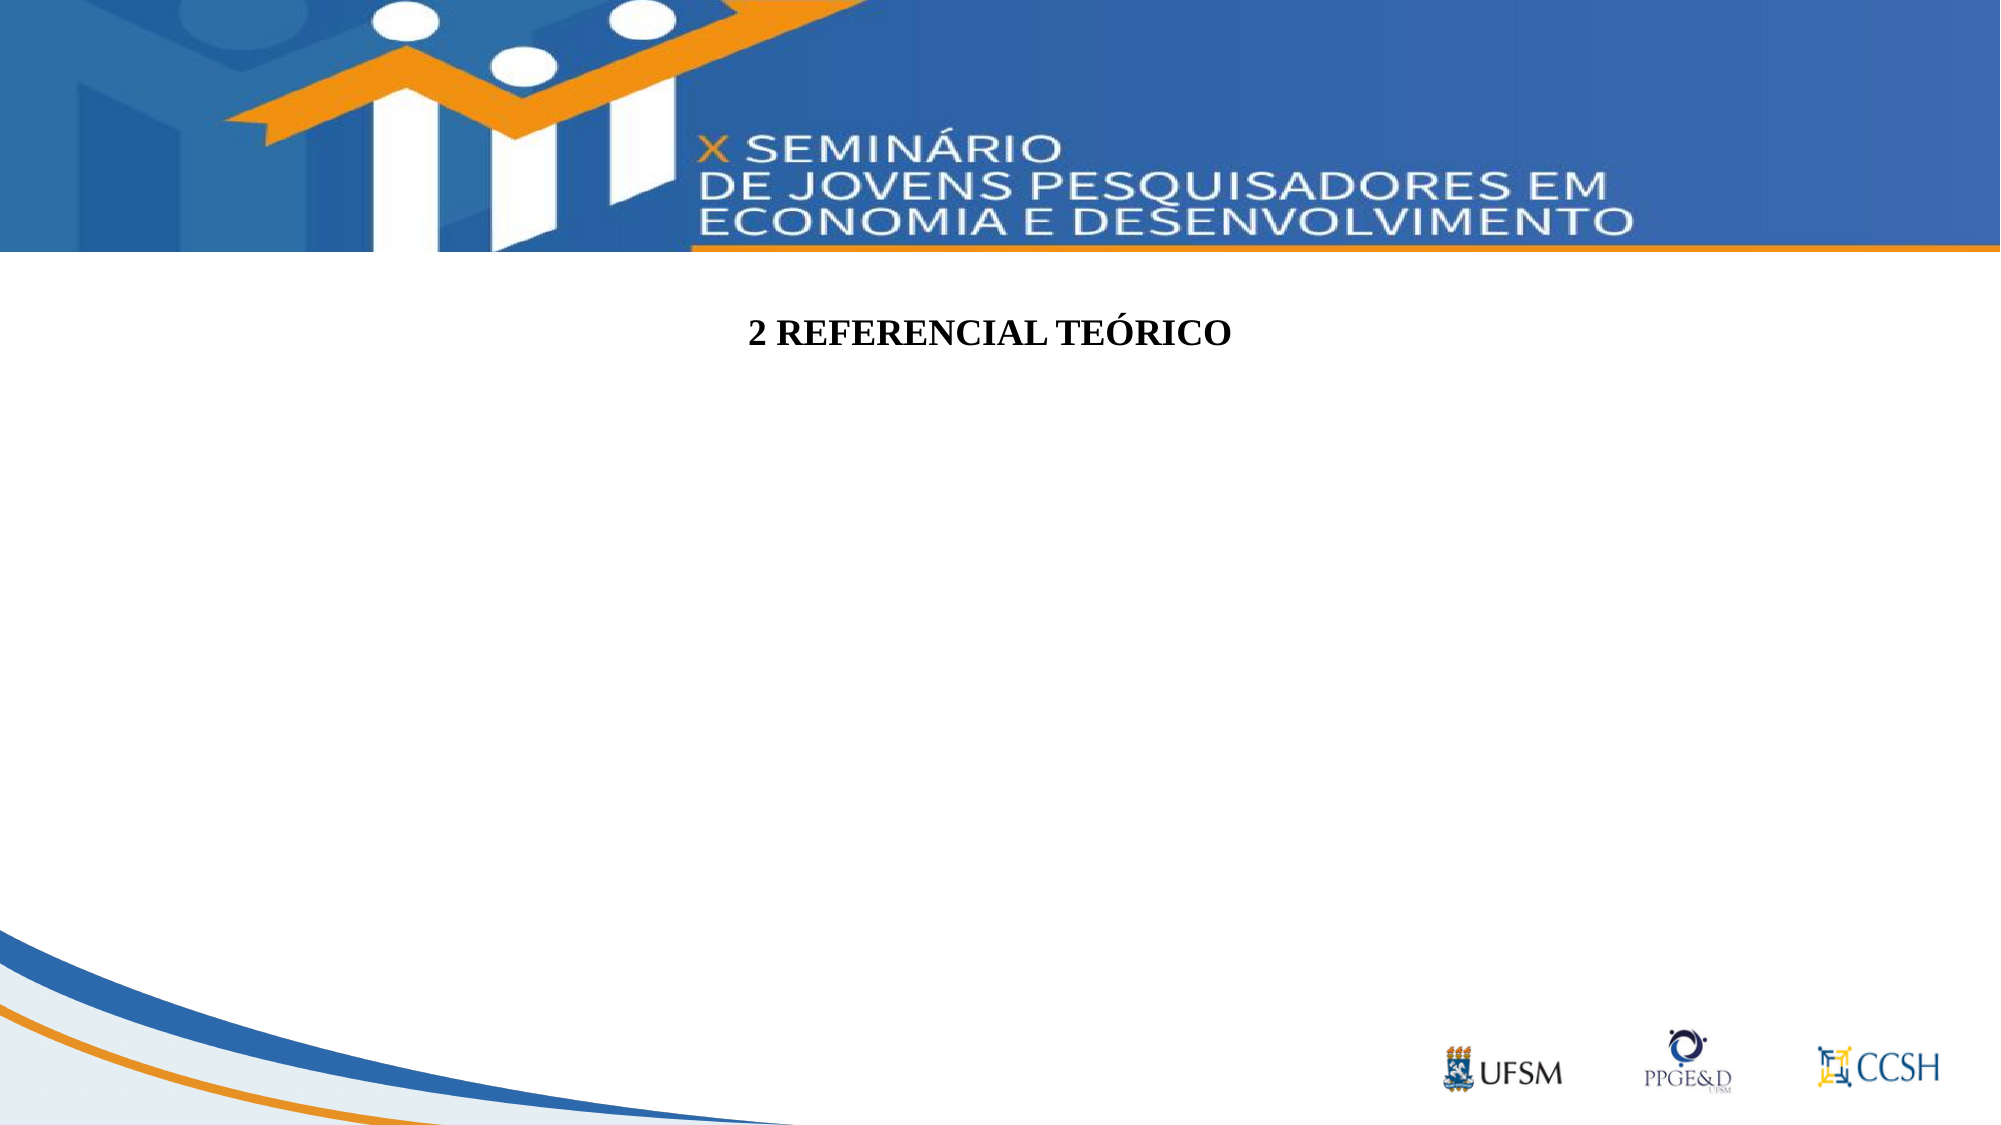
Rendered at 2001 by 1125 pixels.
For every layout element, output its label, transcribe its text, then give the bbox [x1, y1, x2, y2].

text_box [1438, 1034, 1569, 1104]
text_box [1806, 1034, 2000, 1100]
text_box [0, 0, 2000, 252]
text_box [1623, 1019, 1752, 1103]
list 2 REFERENCIAL TEÓRICO [137, 306, 1863, 1020]
text_box [0, 930, 794, 1125]
